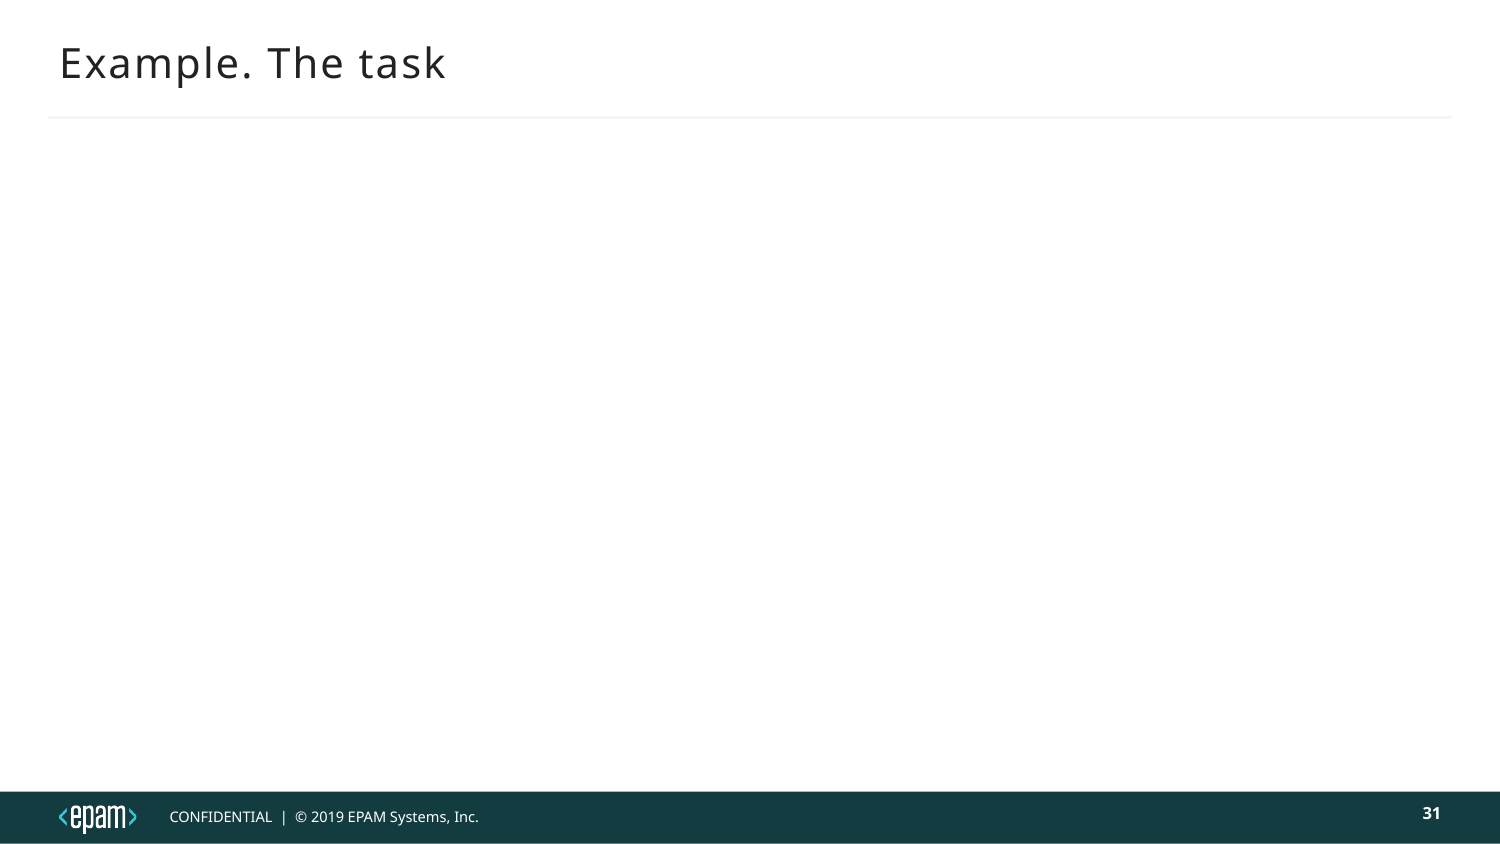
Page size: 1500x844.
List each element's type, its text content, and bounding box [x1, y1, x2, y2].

slide_number 31 [1216, 791, 1442, 844]
title Example. The task [59, 37, 1442, 87]
